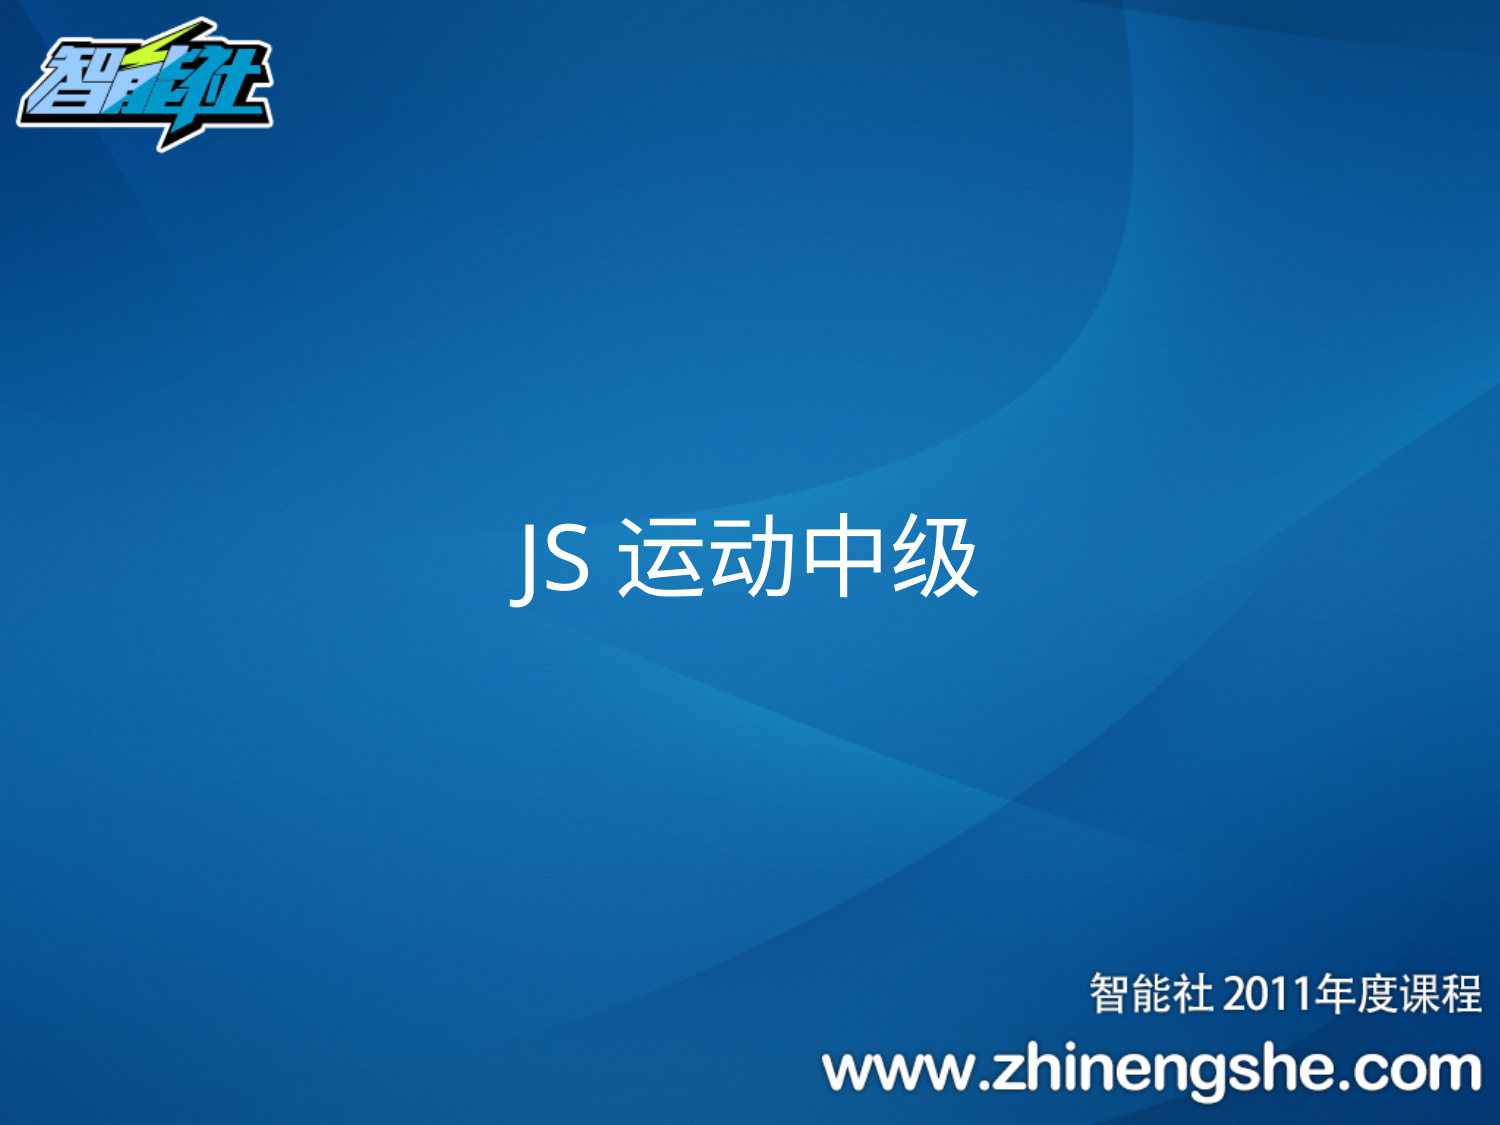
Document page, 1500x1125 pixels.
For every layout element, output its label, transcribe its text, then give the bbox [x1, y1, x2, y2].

title JS运动中级 [112, 491, 1388, 628]
picture [0, 0, 1500, 1125]
